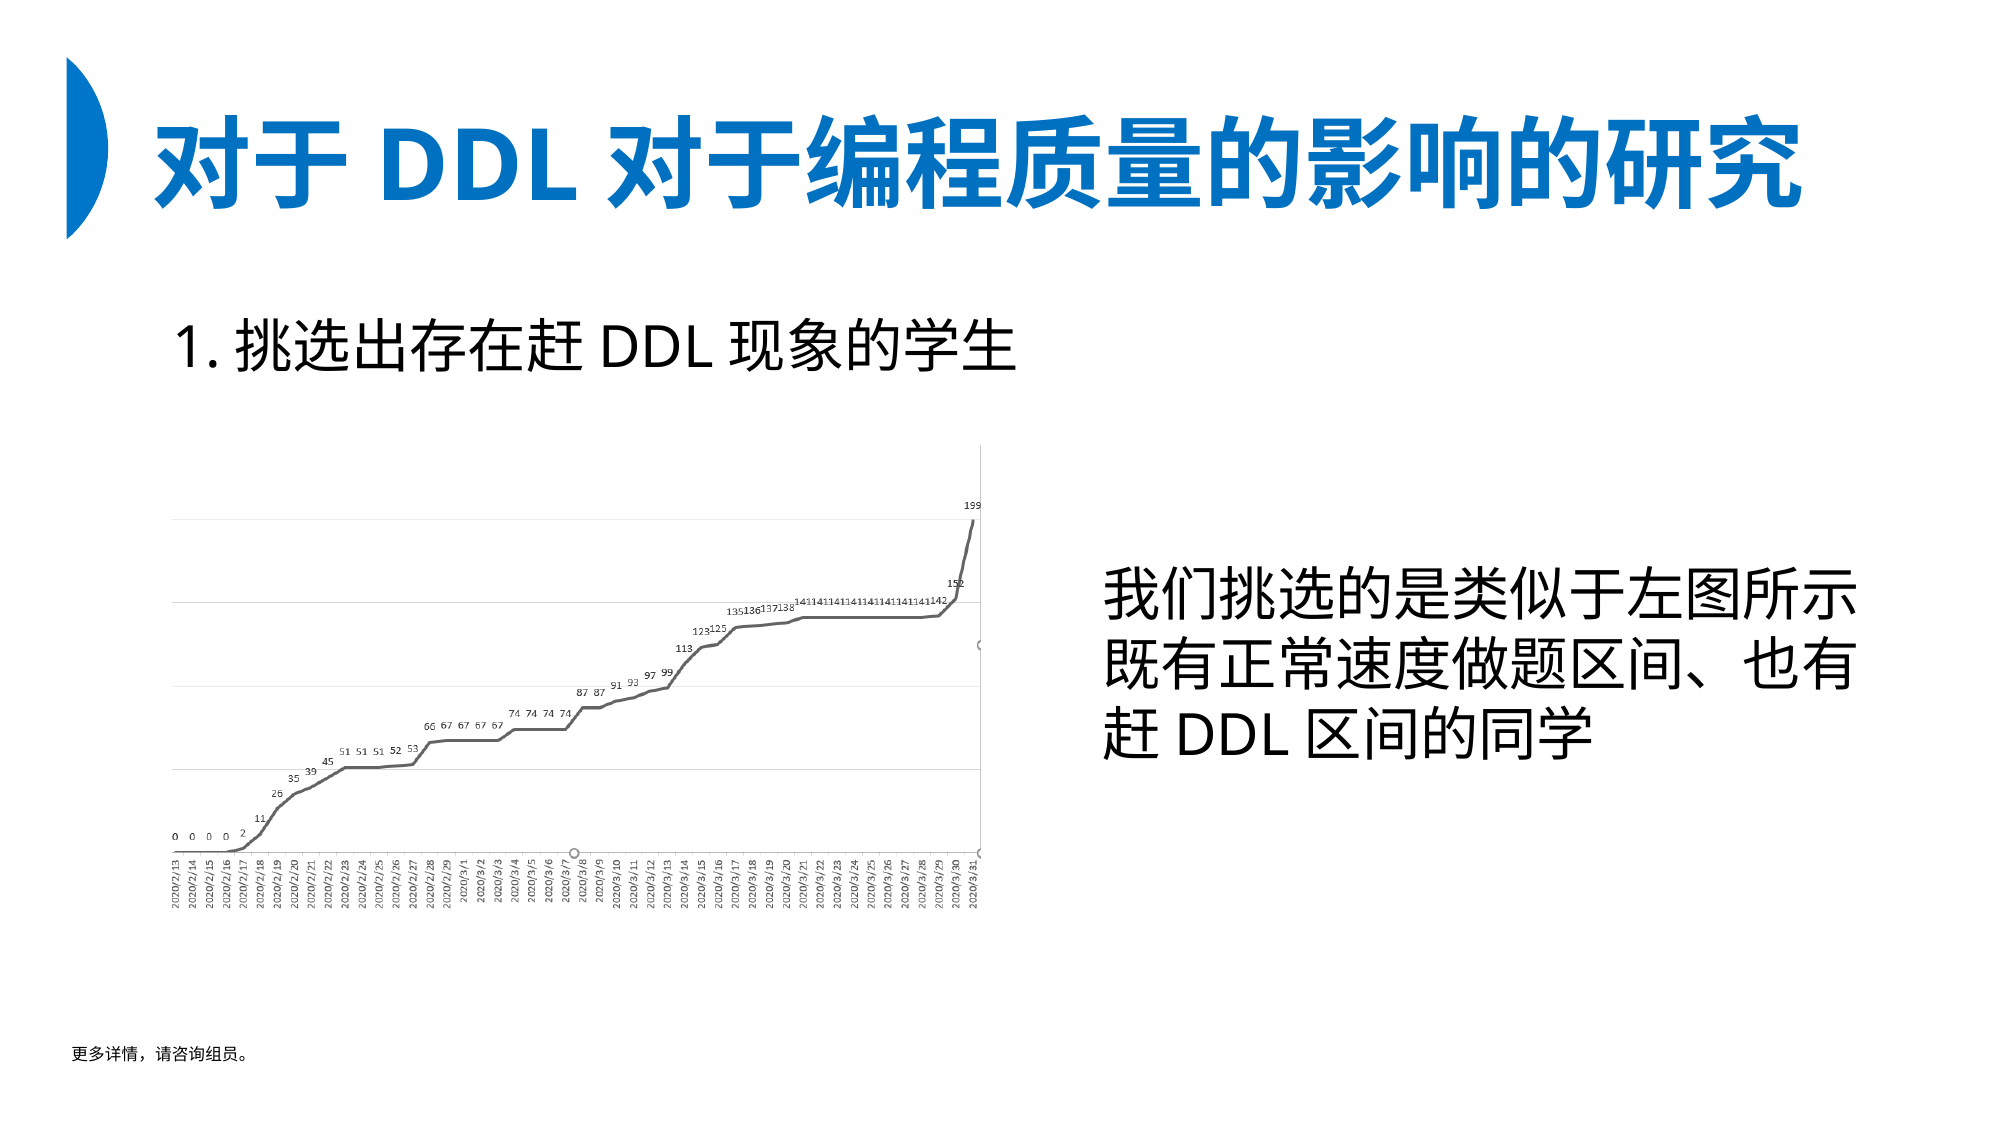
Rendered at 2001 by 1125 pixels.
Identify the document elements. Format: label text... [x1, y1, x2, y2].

footer 更多详情，请咨询组员。 [69, 1043, 276, 1125]
text_box 我们挑选的是类似于左图所示既有正常速度做题区间、也有赶DDL区间的同学 [1087, 549, 1913, 775]
text_box 1.挑选出存在赶DDL现象的学生 [172, 308, 1810, 379]
title 对于DDL对于编程质量的影响的研究 [149, 99, 1849, 288]
picture [171, 445, 981, 921]
